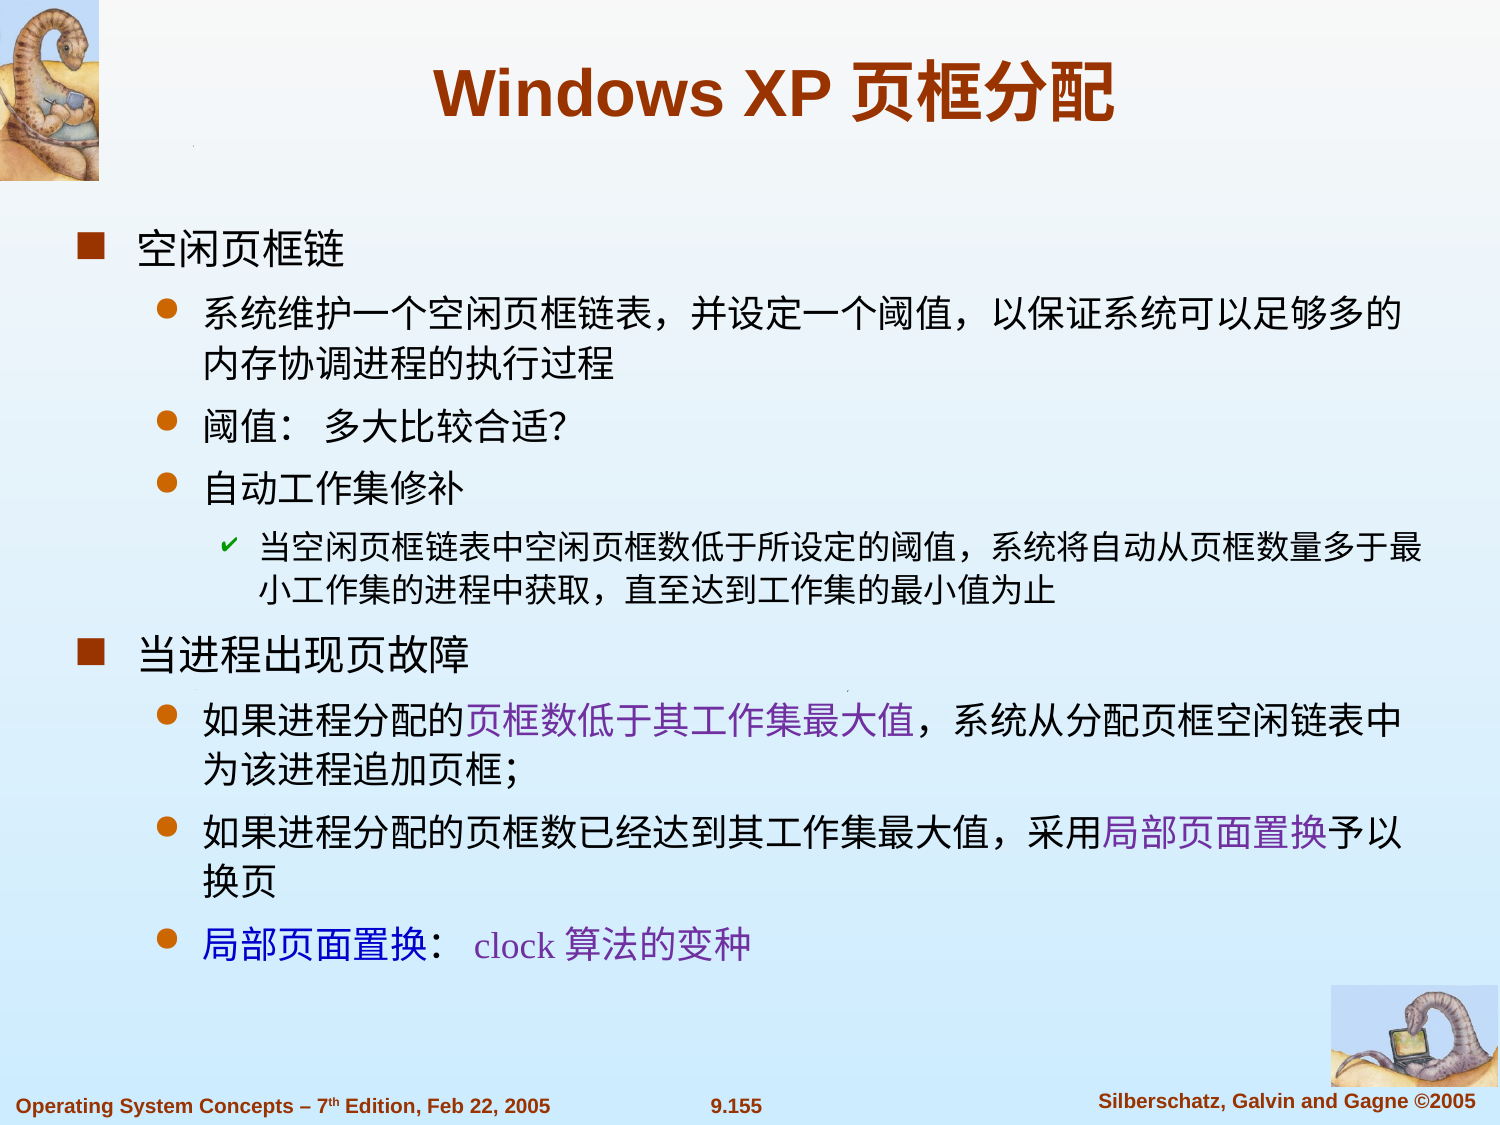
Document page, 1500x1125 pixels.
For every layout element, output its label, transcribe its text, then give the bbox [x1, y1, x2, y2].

list 空闲页框链 系统维护一个空闲页框链表，并设定一个阈值，以保证系统可以足够多的内存协调进程的执行过程 阈值： 多大比较合适？ 自动工作集修补 当空闲页框链表中空闲页框数低于所设定的阈值，系统将自动从页框数量多于最小工作集的进程中获取，直至达到工作集的最小值为止 当进程出现页故障 如果进程分配的页框数低于其工作集最大值，系统从分配页框空闲链表中为该进程追加页框； 如果进程分配的页框数已经达到其工作集最大值，采用局部页面置换予以换页 局部页面置换：clock算法的变种 [65, 210, 1438, 1037]
picture [0, 0, 99, 181]
title Windows XP页框分配 [112, 37, 1438, 138]
picture [1331, 985, 1498, 1087]
